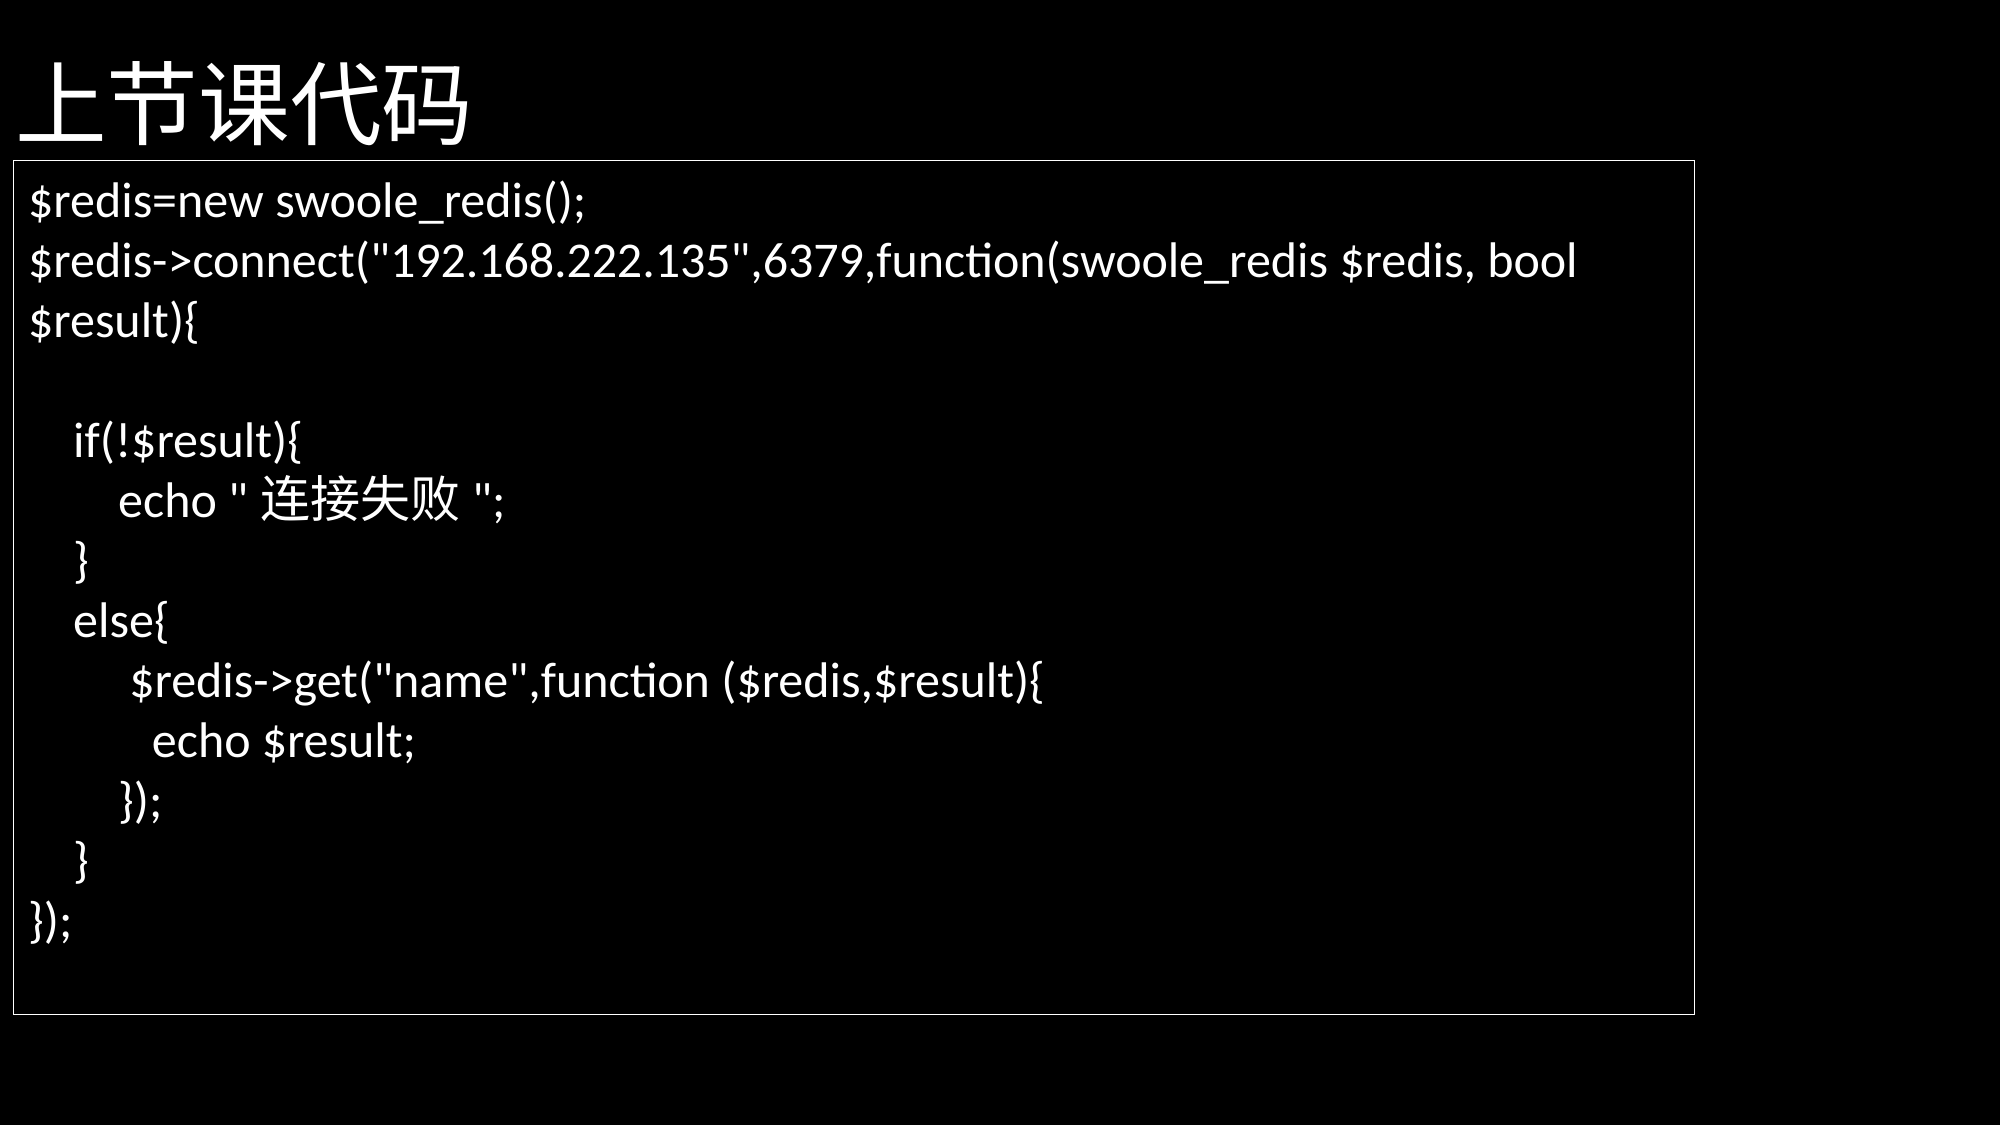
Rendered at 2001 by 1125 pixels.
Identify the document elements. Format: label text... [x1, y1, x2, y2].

title 上节课代码 [0, 0, 1725, 218]
text_box $redis=new swoole_redis(); $redis->connect("192.168.222.135",6379,function(swoole_redis $redis, bool $result){ if(!$result){ echo "连接失败"; } else{ $redis->get("name",function ($redis,$result){ echo $result; }); } }); [13, 160, 1695, 1015]
